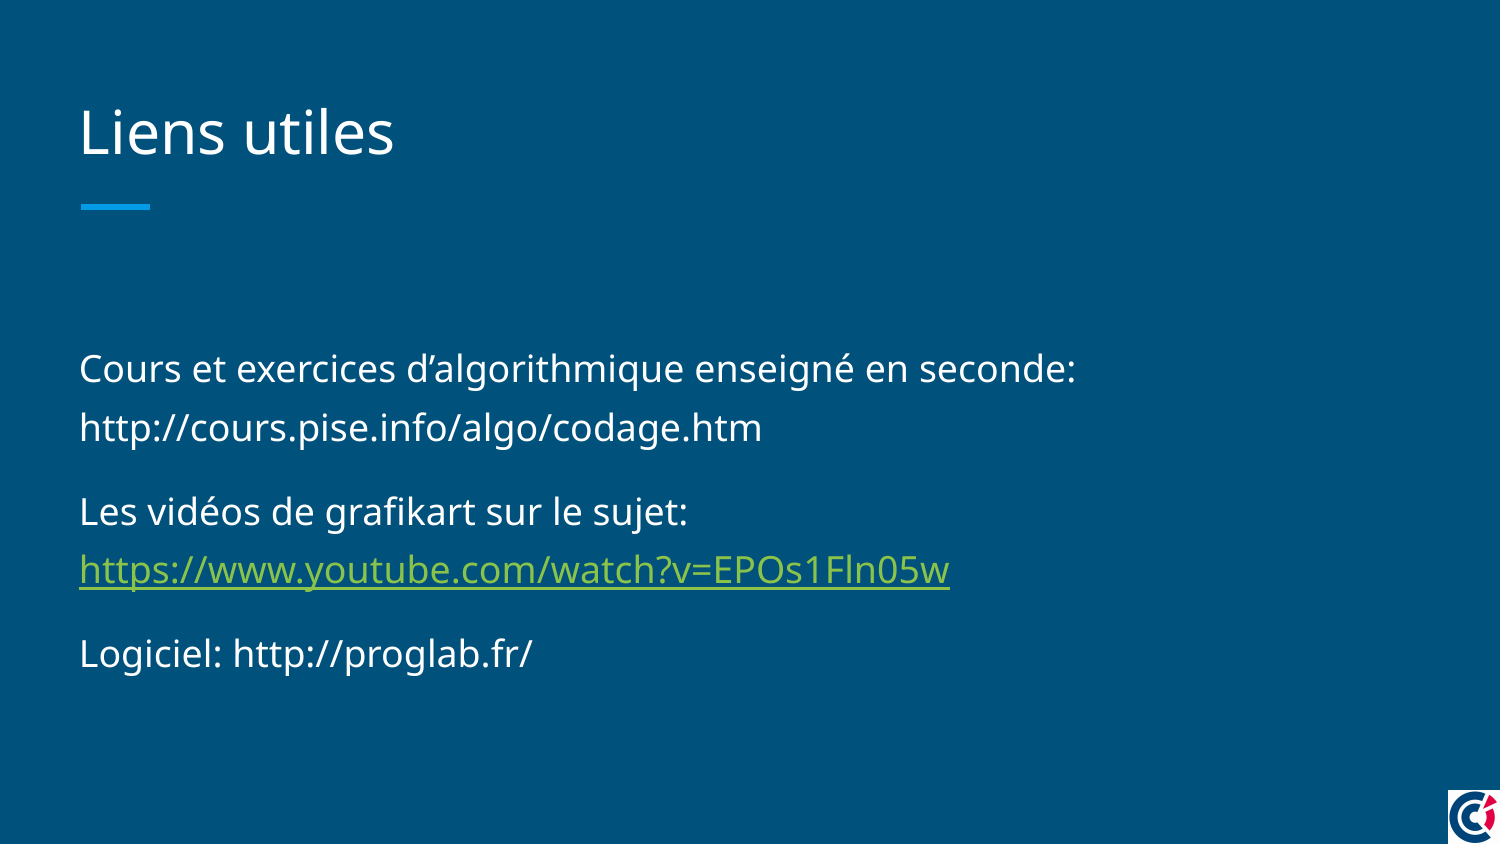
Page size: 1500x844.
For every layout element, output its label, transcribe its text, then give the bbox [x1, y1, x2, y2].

list Cours et exercices d’algorithmique enseigné en seconde: http://cours.pise.info/algo/codage.htm Les vidéos de grafikart sur le sujet: https://www.youtube.com/watch?v=EPOs1Fln05w Logiciel: http://proglab.fr/ [63, 244, 1437, 750]
picture [1449, 791, 1500, 844]
title Liens utiles [63, 75, 1437, 188]
